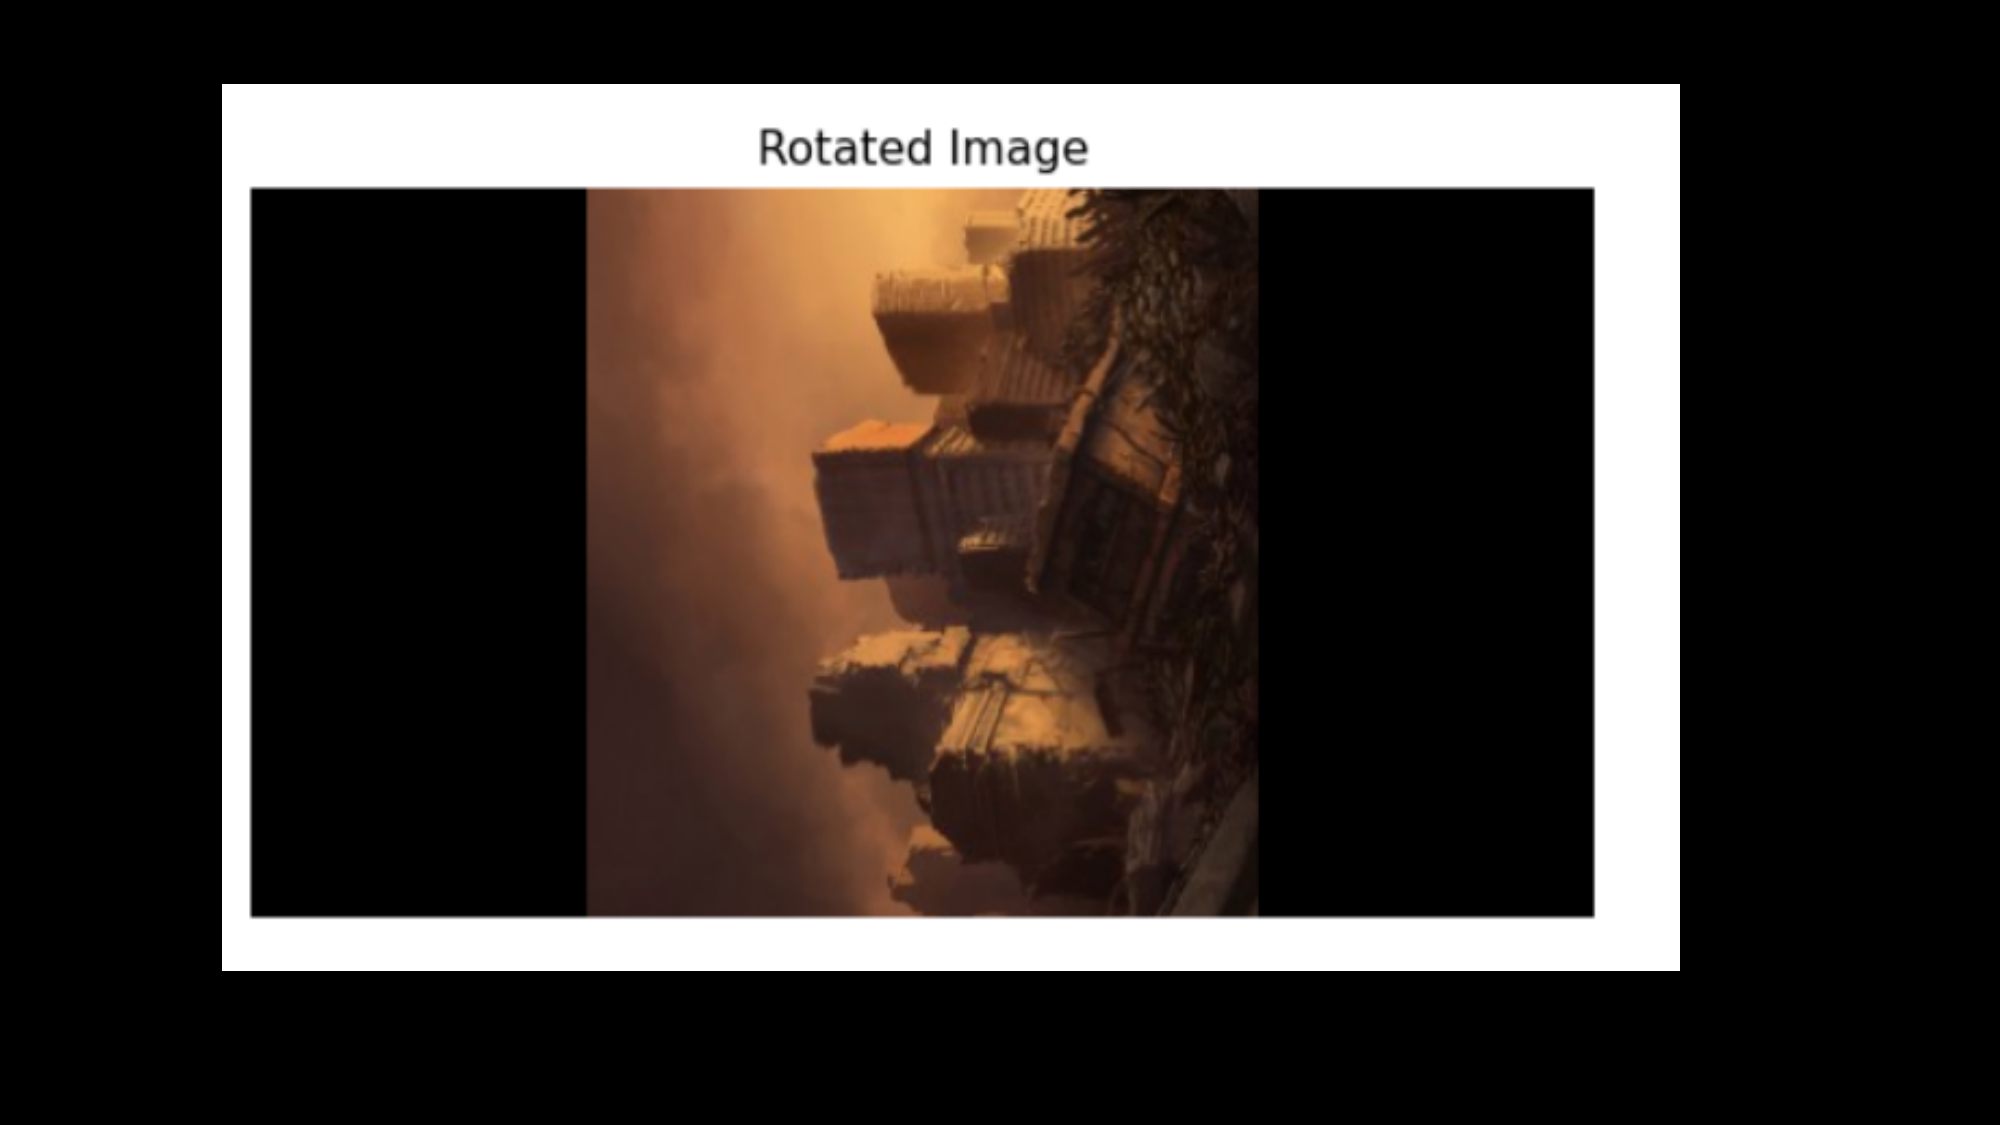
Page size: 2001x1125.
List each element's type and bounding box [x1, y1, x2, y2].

picture [222, 84, 1680, 971]
